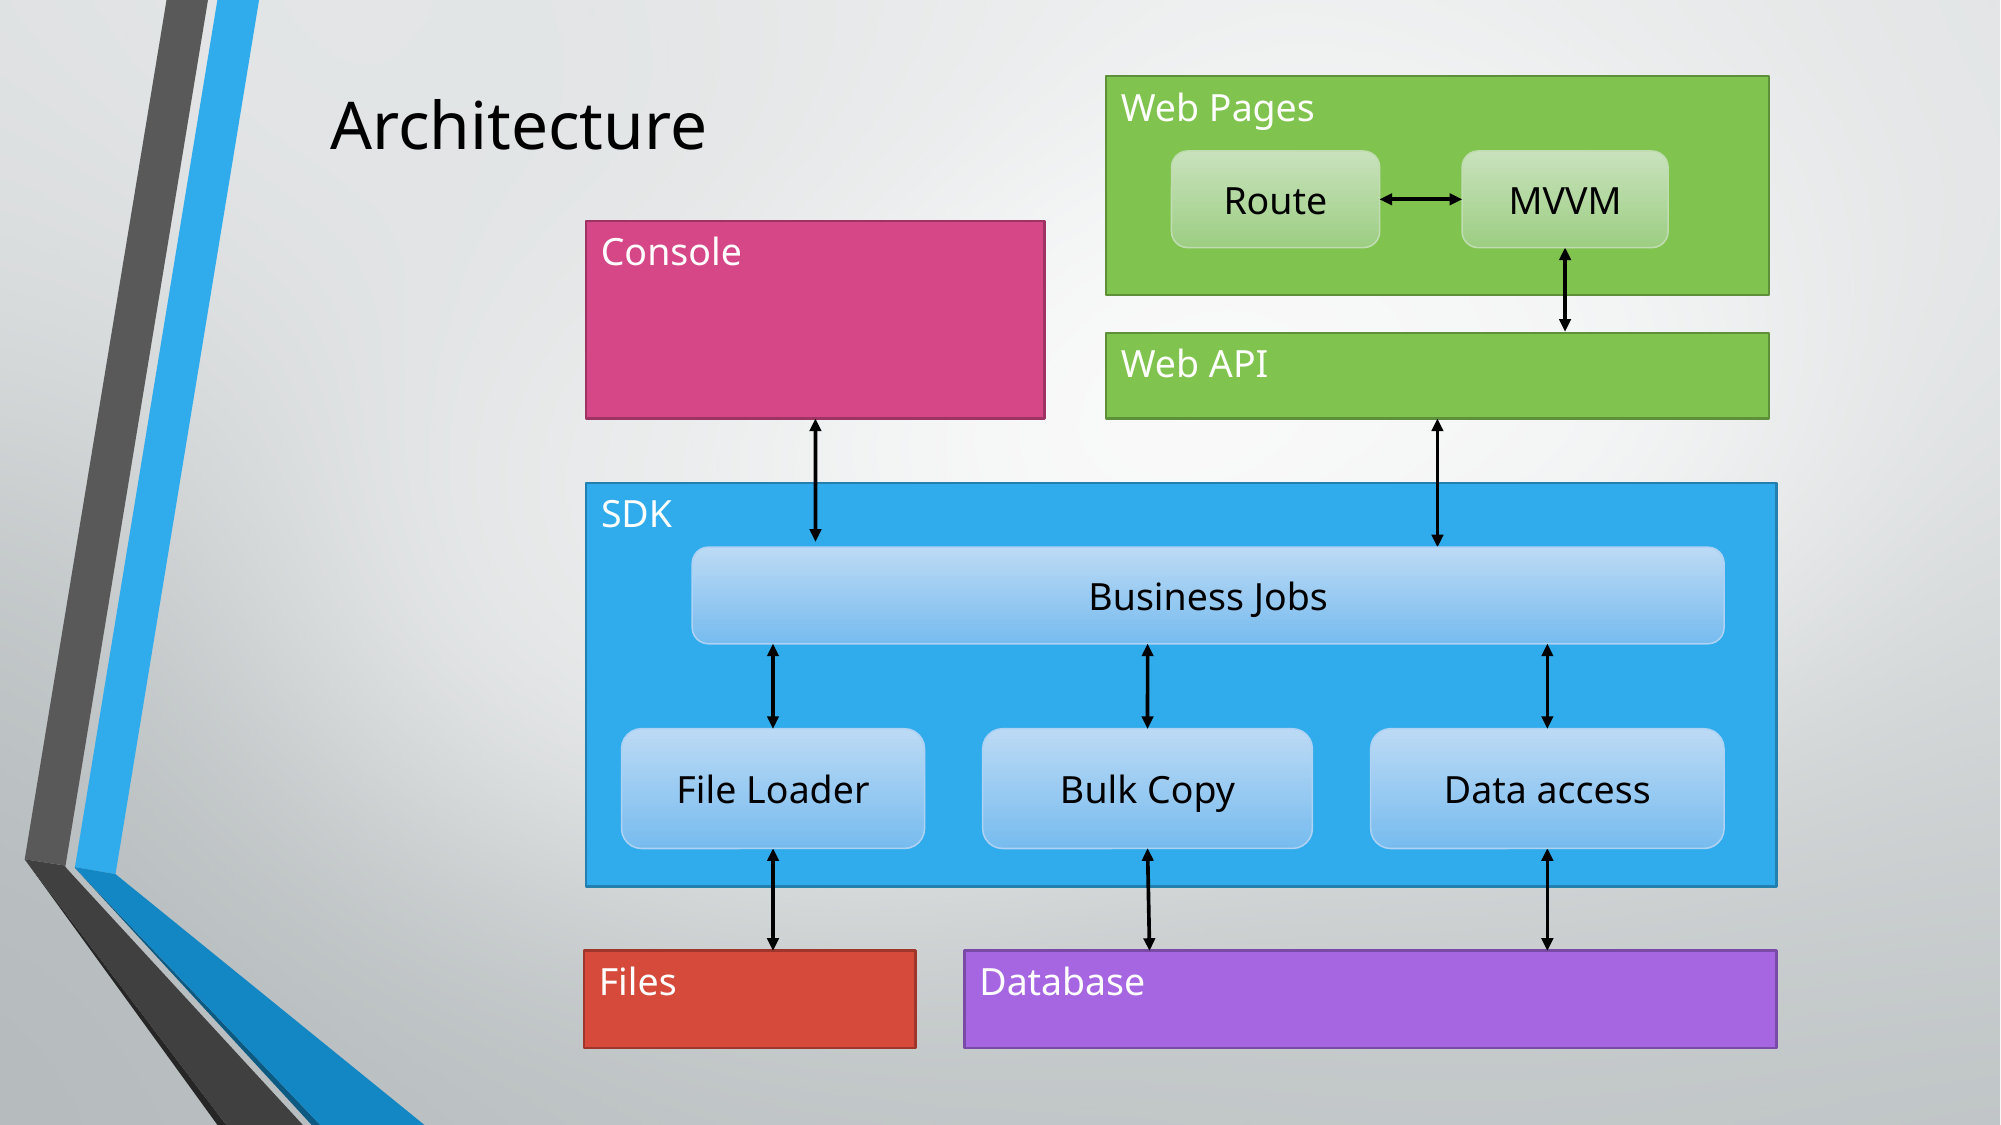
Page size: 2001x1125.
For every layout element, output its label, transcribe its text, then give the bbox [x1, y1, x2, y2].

title Architecture [315, 76, 583, 171]
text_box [583, 75, 1777, 1049]
